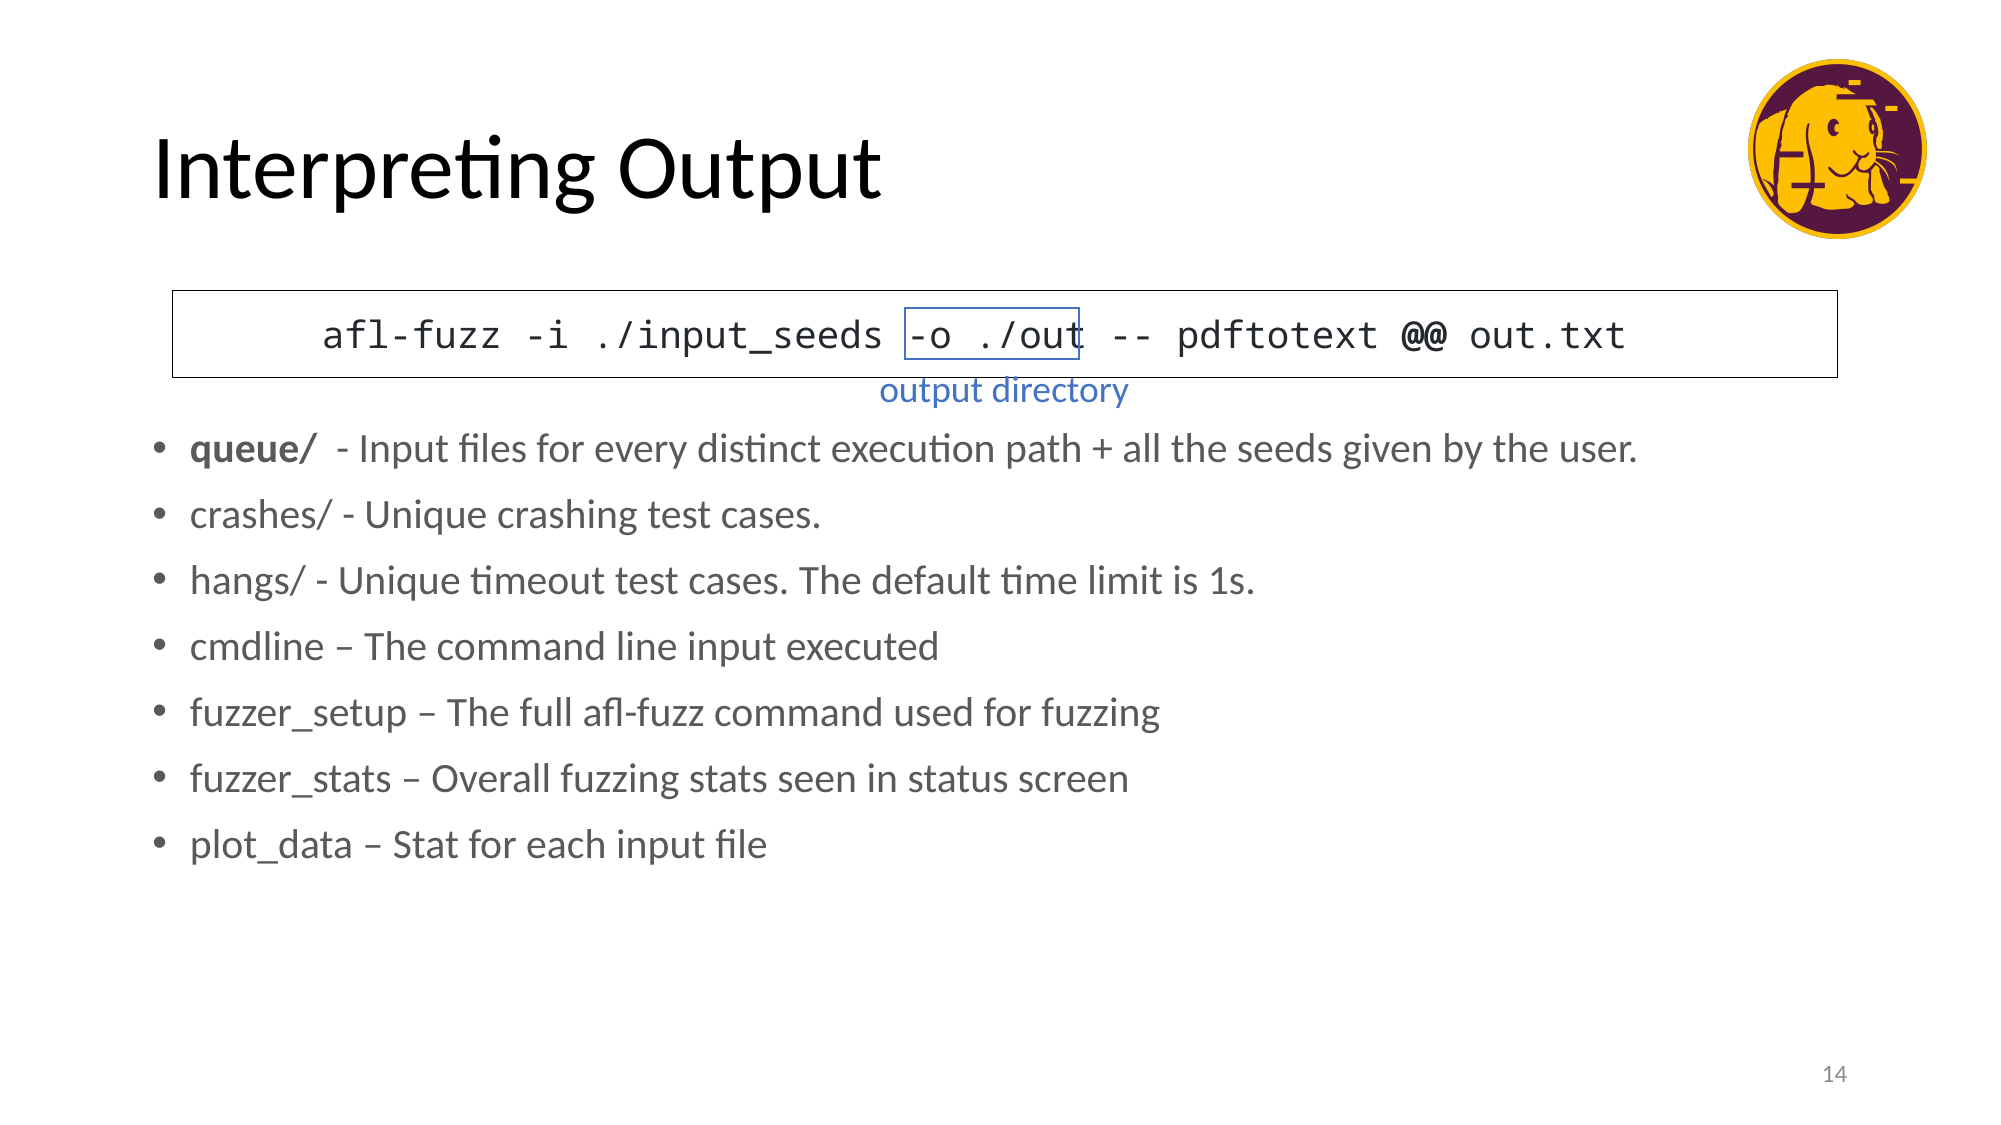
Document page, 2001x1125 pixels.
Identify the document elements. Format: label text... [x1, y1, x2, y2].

text_box [176, 299, 1902, 667]
picture [1748, 59, 1927, 239]
title Interpreting Output [137, 59, 1863, 278]
list queue/ - Input files for every distinct execution path + all the seeds given by the user. crashes/ - Unique crashing test cases. hangs/ - Unique timeout test cases. The default time limit is 1s. cmdline – The command line input executed fuzzer_setup – The full afl-fuzz command used for fuzzing fuzzer_stats – Overall fuzzing stats seen in status screen plot_data – Stat for each input file [137, 419, 1863, 1014]
text_box [904, 307, 1080, 357]
text_box output directory [864, 357, 1145, 418]
text_box [172, 290, 1837, 378]
slide_number 14 [1412, 1042, 1863, 1103]
